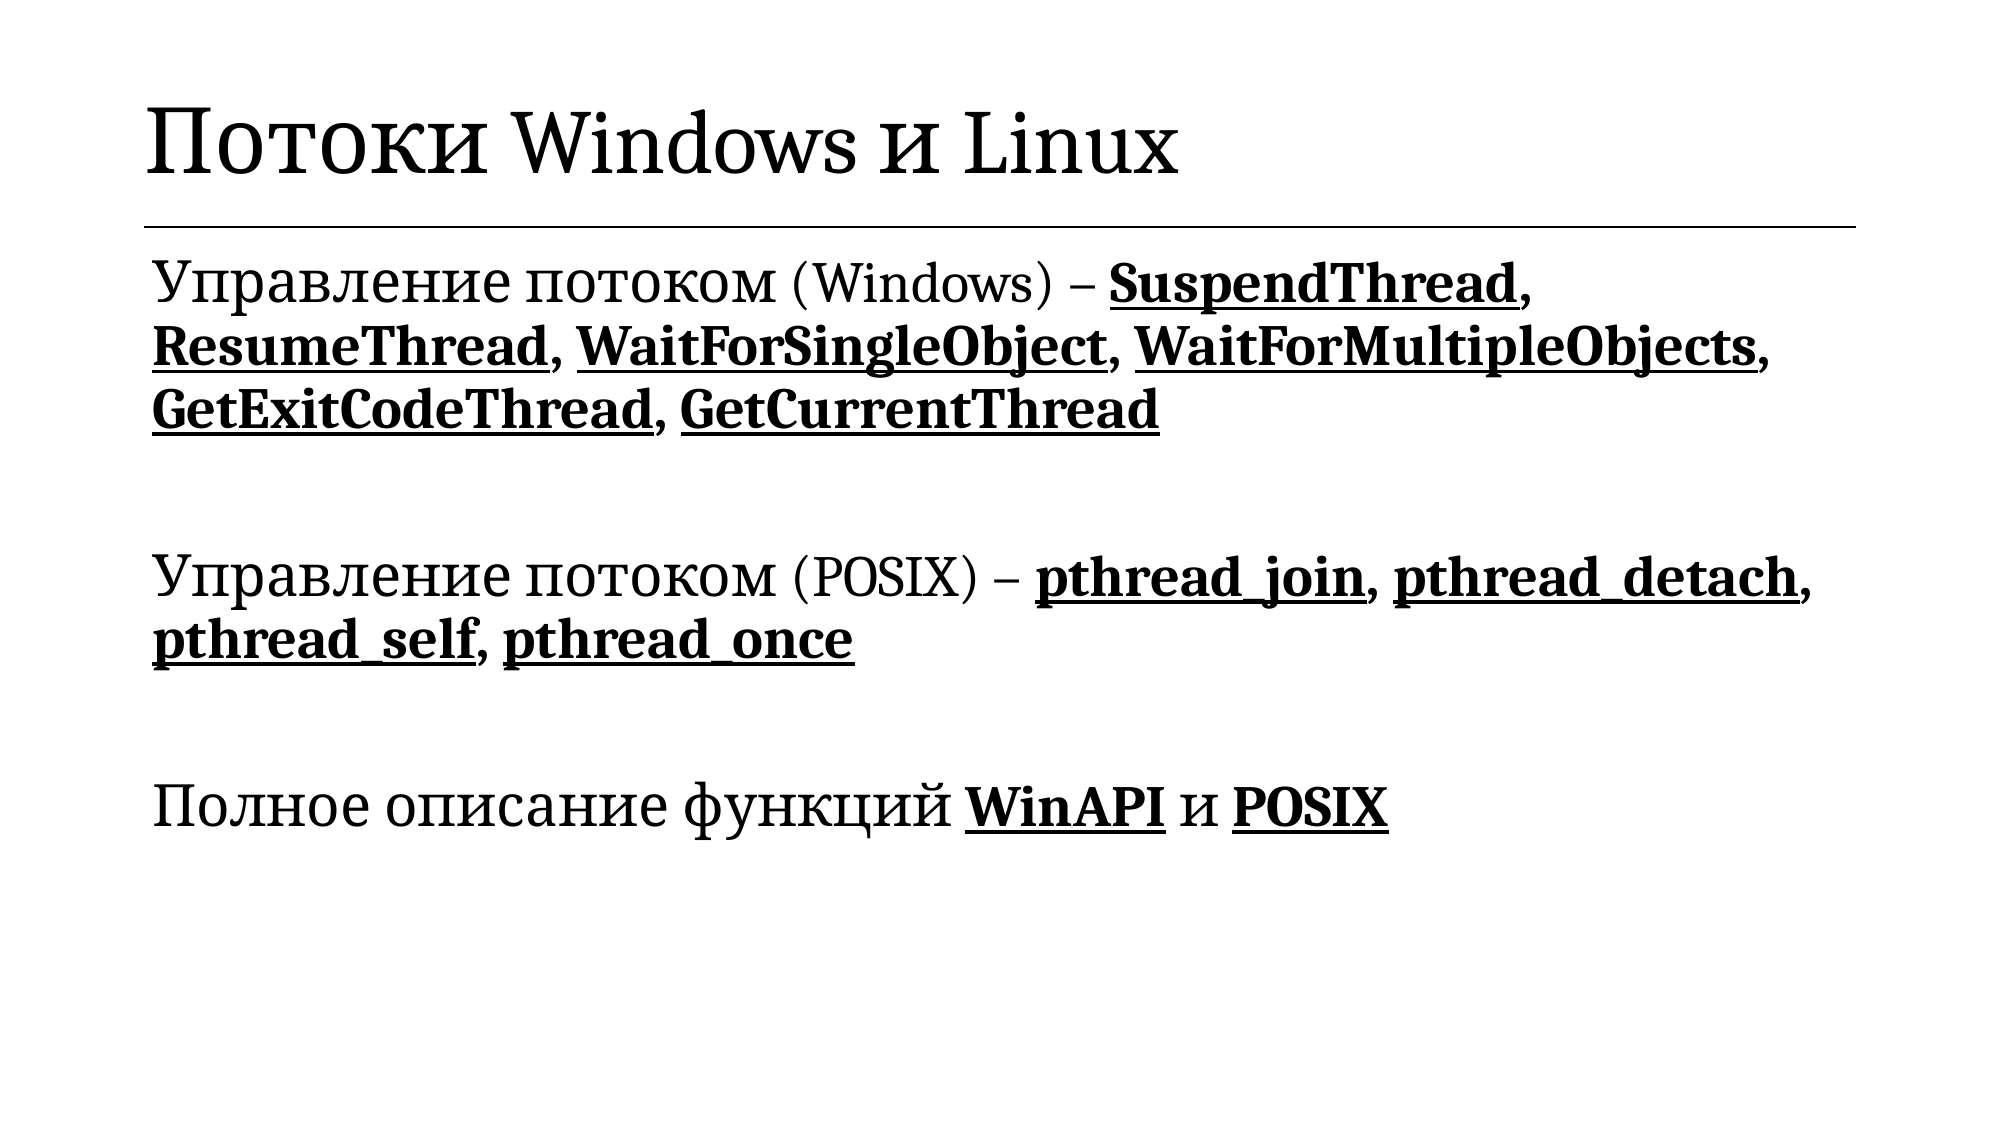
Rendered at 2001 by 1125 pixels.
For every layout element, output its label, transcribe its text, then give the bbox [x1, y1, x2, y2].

table_header Потоки Windows и Linux [144, 60, 1856, 226]
list Управление потоком (Windows) – SuspendThread, ResumeThread, WaitForSingleObject, WaitForMultipleObjects, GetExitCodeThread, GetCurrentThread Управление потоком (POSIX) – pthread_join, pthread_detach, pthread_self, pthread_once Полное описание функций WinAPI и POSIX [137, 245, 1856, 1066]
